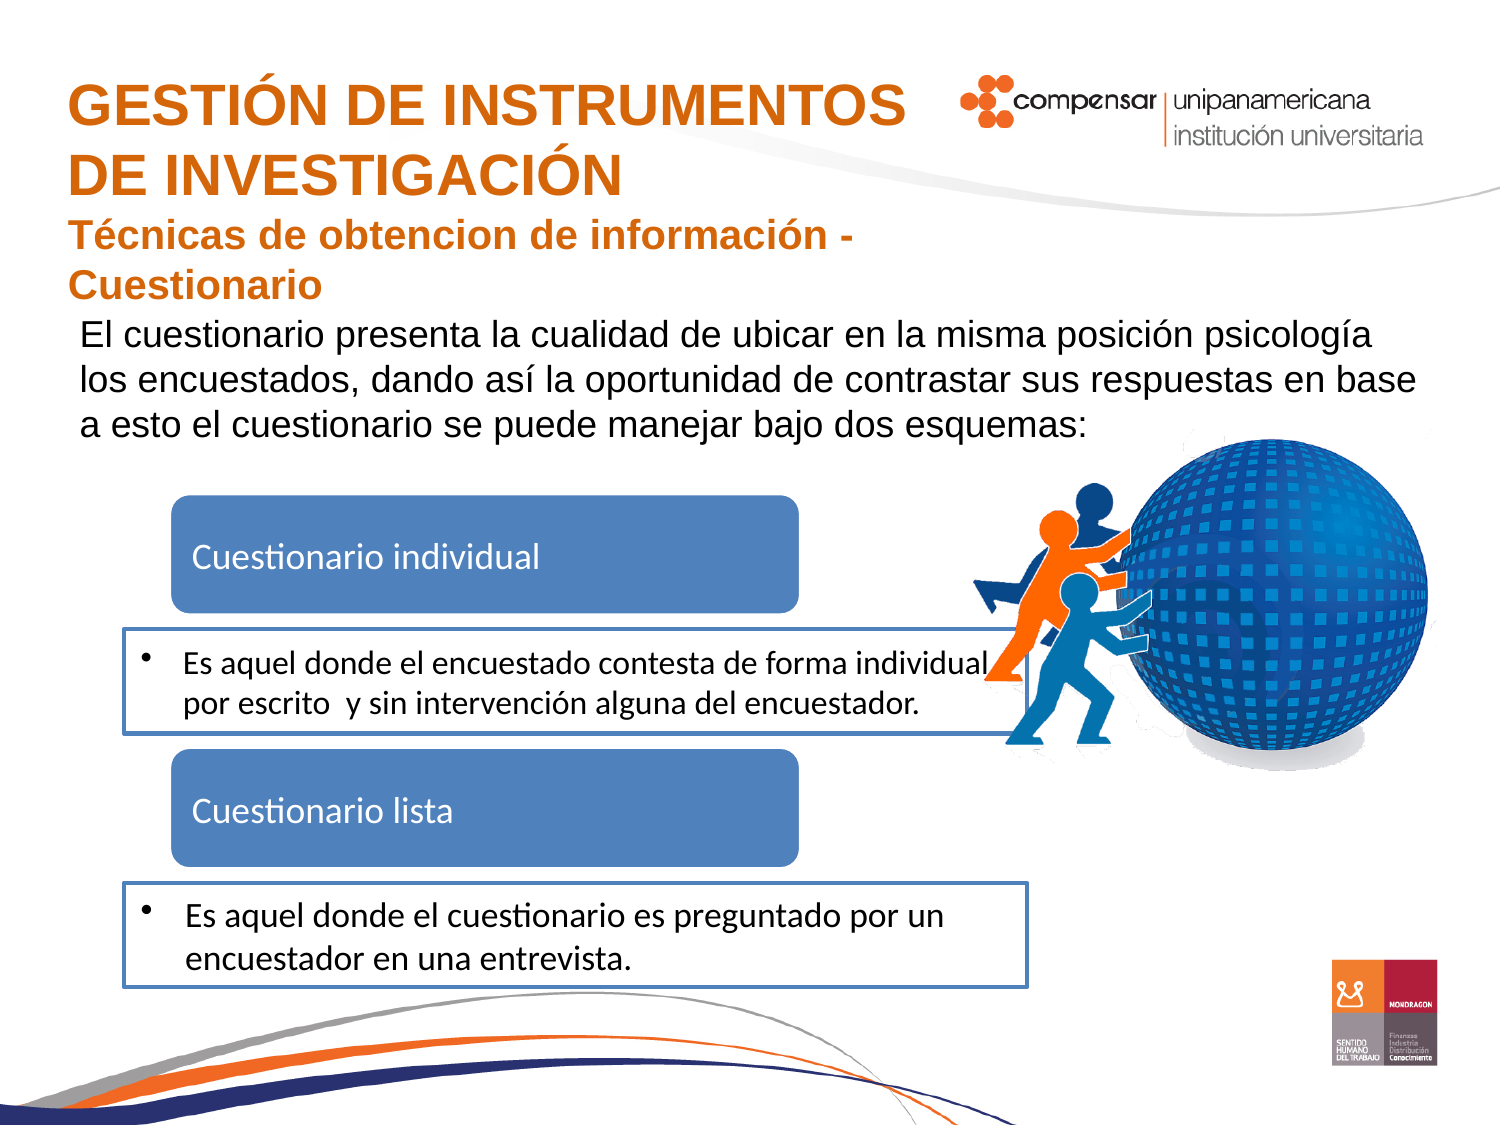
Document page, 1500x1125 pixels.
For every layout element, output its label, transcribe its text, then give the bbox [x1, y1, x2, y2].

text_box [123, 479, 1027, 988]
text_box GESTIÓN DE INSTRUMENTOS DE INVESTIGACIÓN Técnicas de obtencion de información - Cuestionario [53, 60, 987, 315]
text_box El cuestionario presenta la cualidad de ubicar en la misma posición psicología los encuestados, dando así la oportunidad de contrastar sus respuestas en base a esto el cuestionario se puede manejar bajo dos esquemas: [64, 302, 1436, 498]
picture [0, 0, 1500, 1125]
